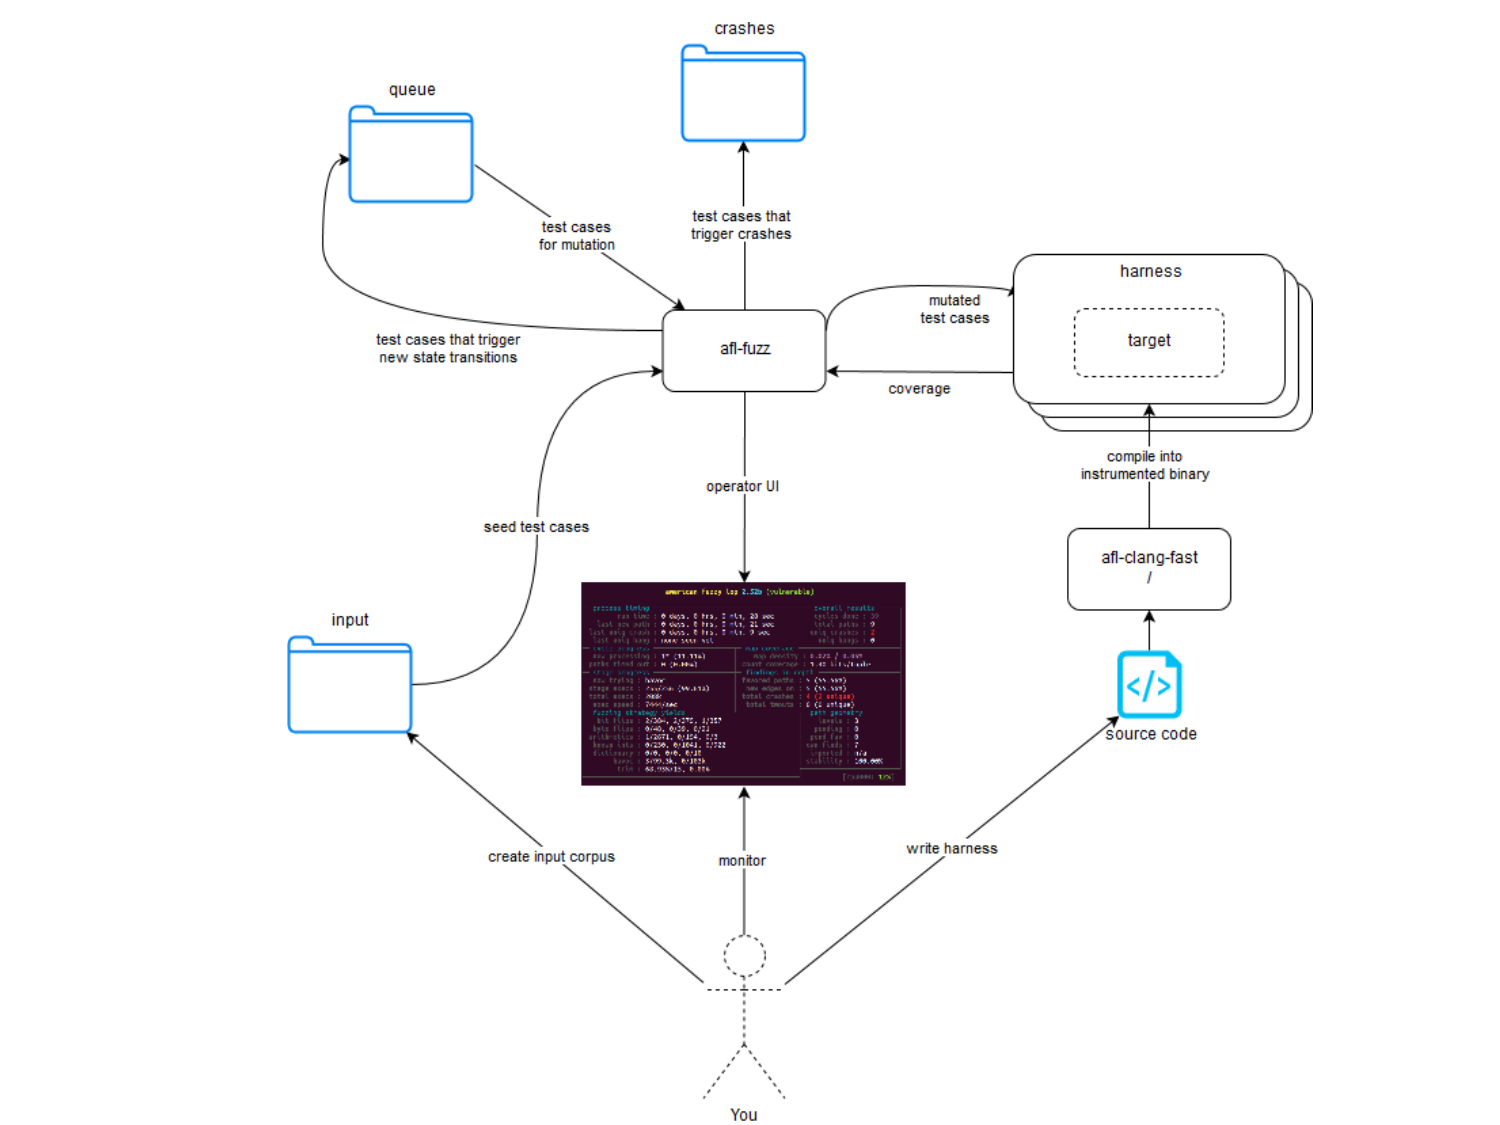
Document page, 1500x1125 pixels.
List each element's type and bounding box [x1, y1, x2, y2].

list [287, 22, 1313, 1125]
